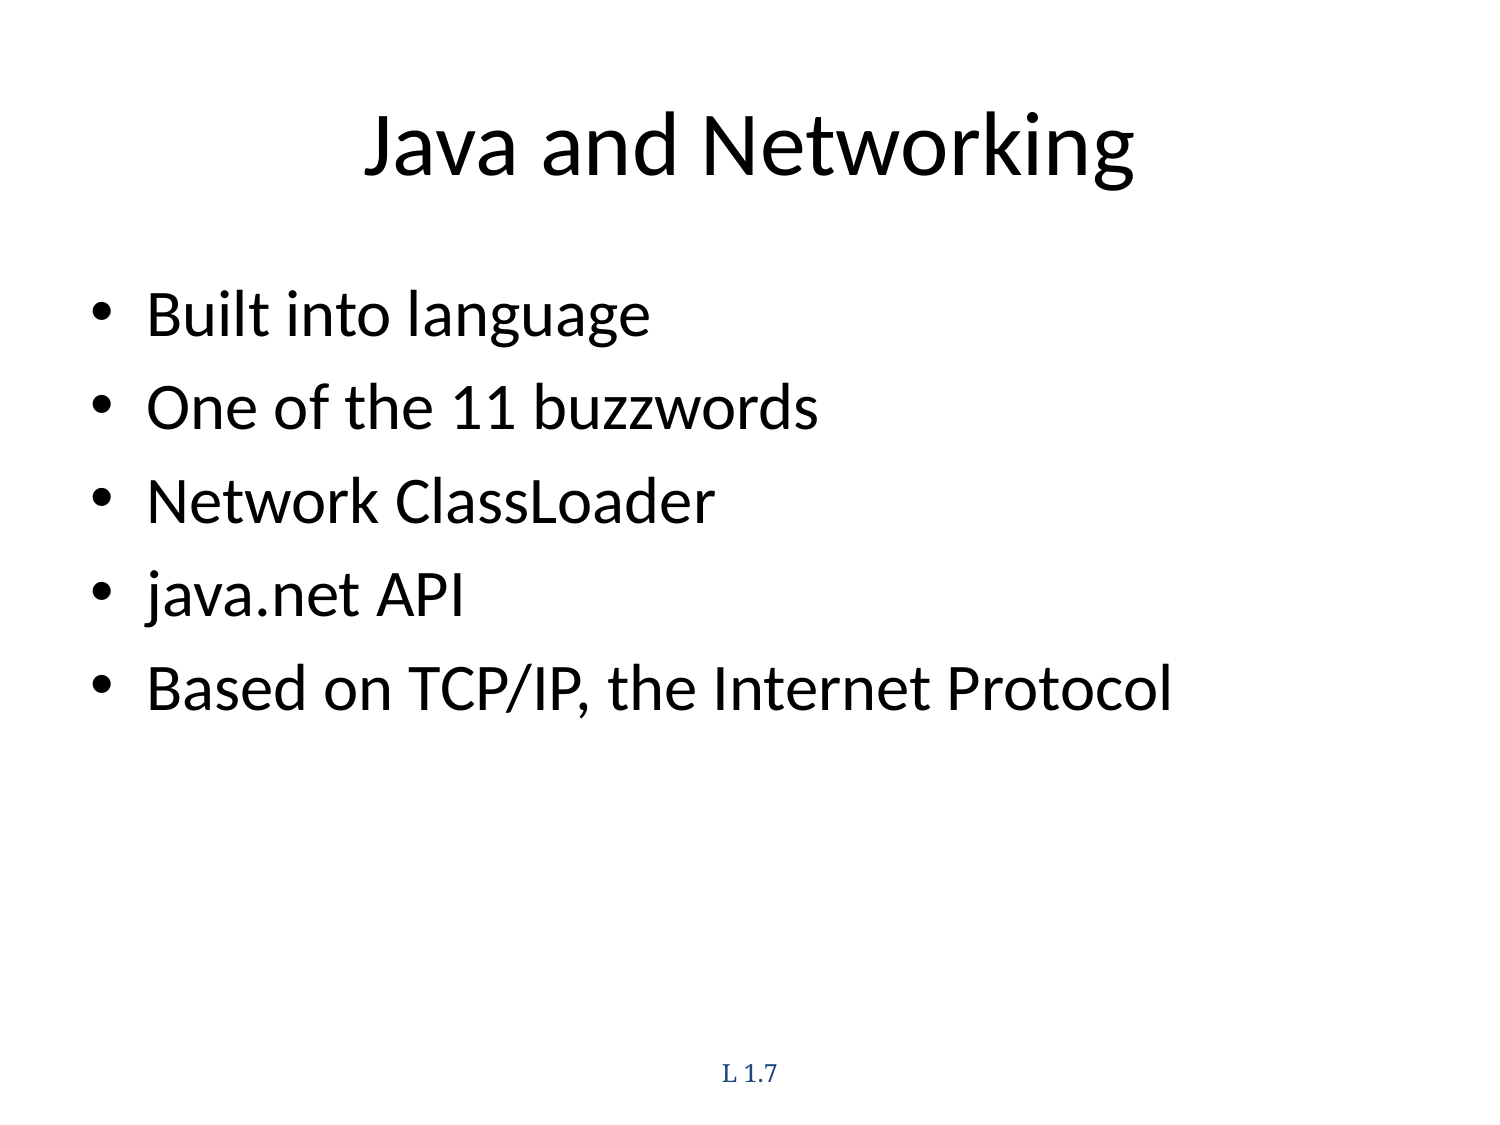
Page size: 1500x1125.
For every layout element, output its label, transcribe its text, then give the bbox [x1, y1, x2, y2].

list Built into language One of the 11 buzzwords Network ClassLoader java.net API Based on TCP/IP, the Internet Protocol [75, 262, 1425, 1005]
title Java and Networking [75, 45, 1425, 233]
footer L 1.7 [512, 1042, 988, 1103]
